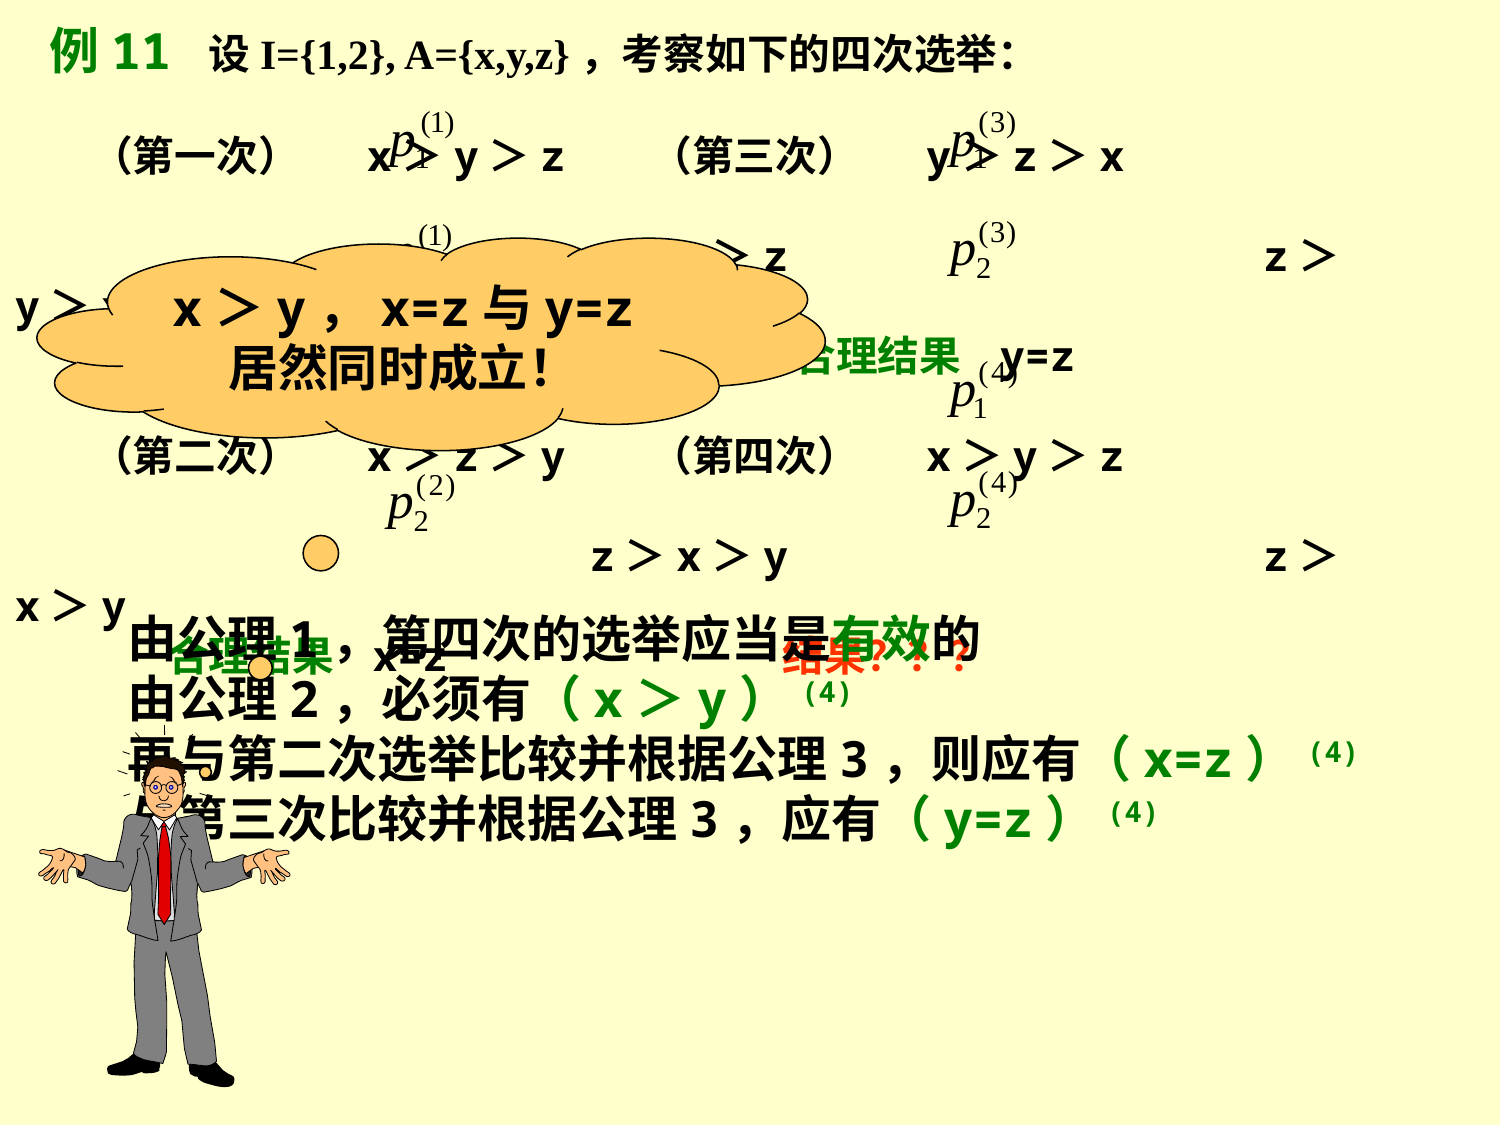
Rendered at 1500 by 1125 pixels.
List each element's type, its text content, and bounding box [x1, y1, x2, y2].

picture [37, 724, 293, 1088]
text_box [0, 12, 1388, 688]
text_box 由公理1，第四次的选举应当是有效的 由公理2，必须有（x＞y）(4) 再与第二次选举比较并根据公理3，则应有（x=z）(4) 与第三次比较并根据公理3，应有（y=z）(4) [112, 697, 1375, 855]
